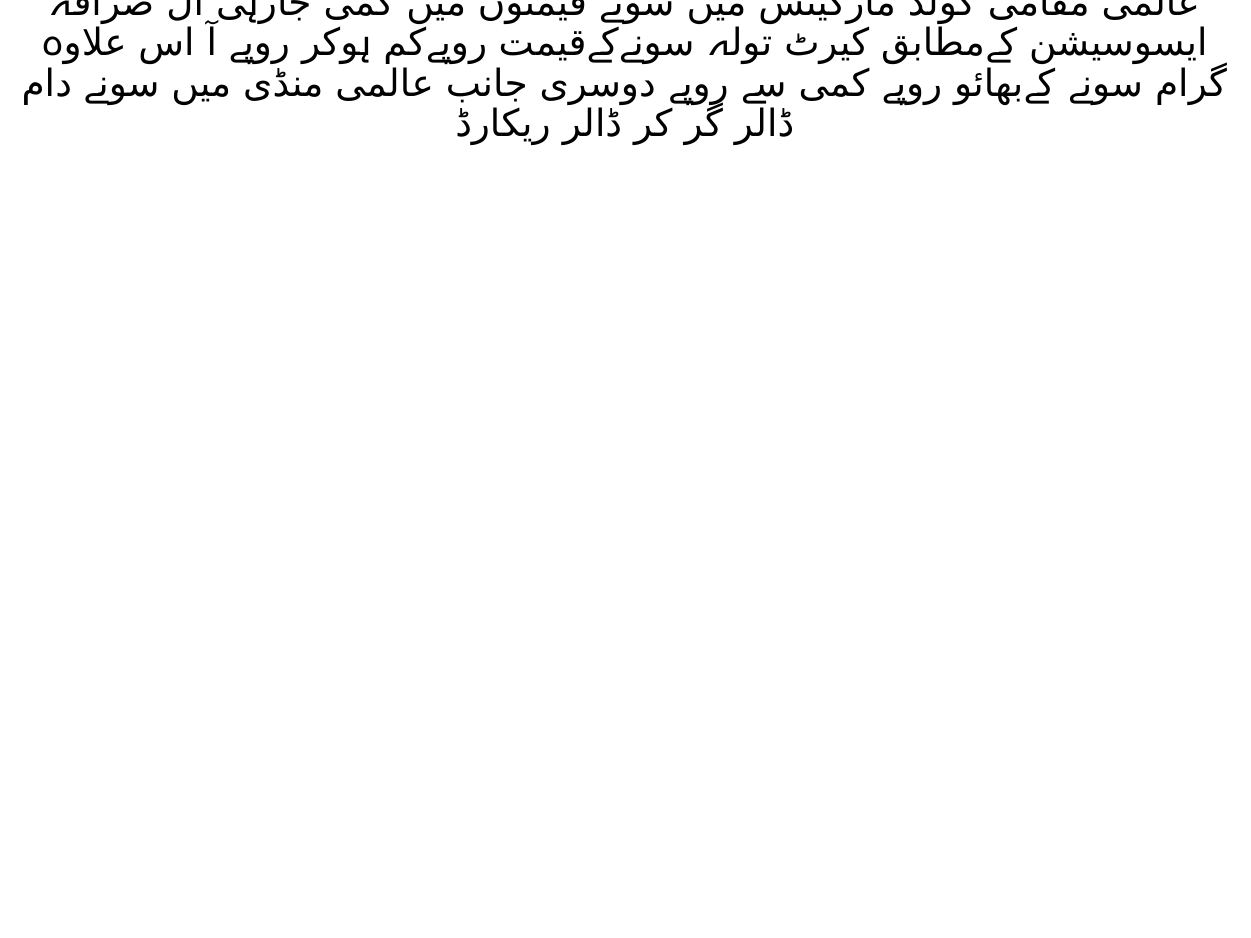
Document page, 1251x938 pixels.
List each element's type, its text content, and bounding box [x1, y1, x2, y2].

title عالمی مقامی گولڈ مارکیٹس میں سونے قیمتوں میں کمی جارہی آل صرافہ ایسوسیشن کےمطابق کیرٹ تولہ سونےکےقیمت روپےکم ہوکر روپے آ اس علاوہ گرام سونے کےبھائو روپے کمی سے روپے دوسری جانب عالمی منڈی میں سونے دام ڈالر گر کر ڈالر ریکارڈ [0, 75, 1250, 153]
